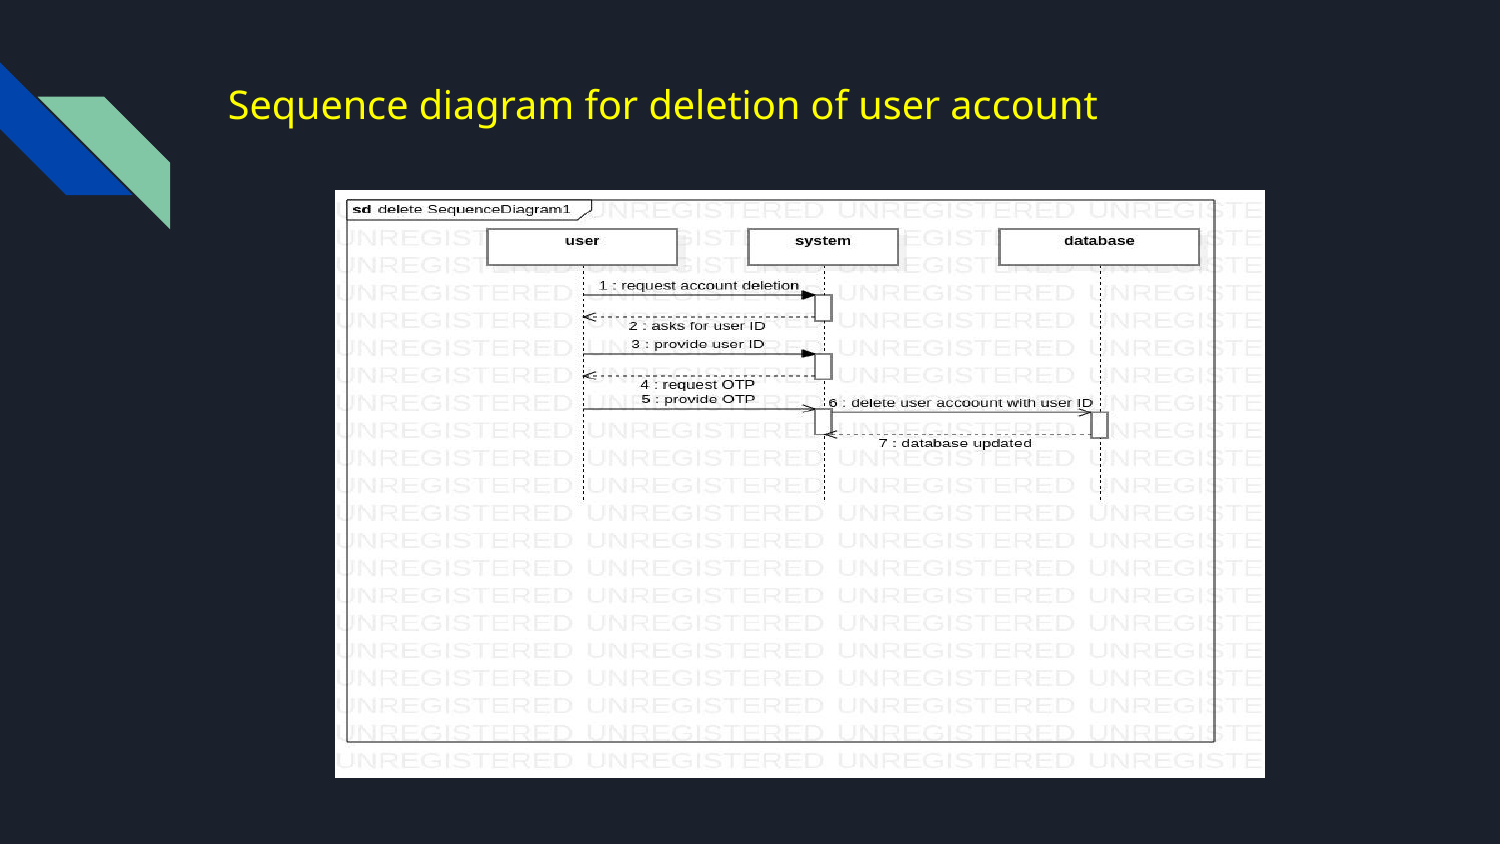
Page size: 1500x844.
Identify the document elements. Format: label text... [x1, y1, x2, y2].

picture [335, 190, 1265, 778]
title Sequence diagram for deletion of user account [212, 64, 1368, 215]
